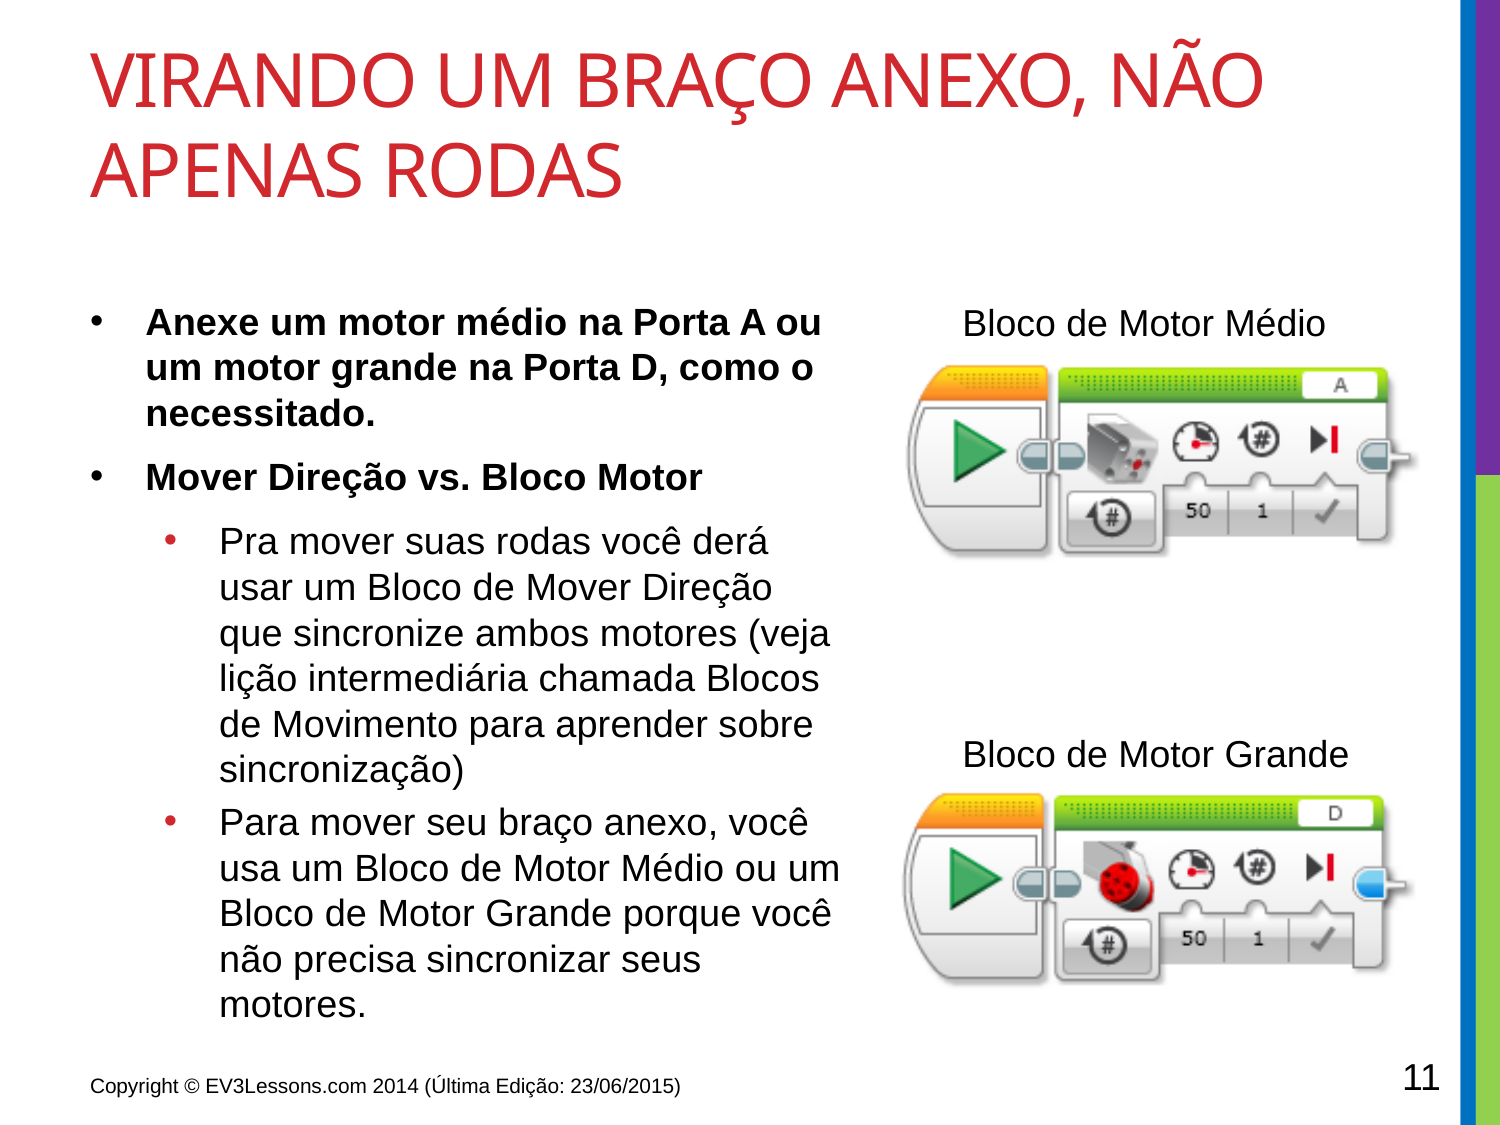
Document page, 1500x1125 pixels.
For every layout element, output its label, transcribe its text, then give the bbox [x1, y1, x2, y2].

picture [891, 774, 1429, 995]
text_box Bloco de Motor Grande [947, 722, 1384, 769]
picture [895, 346, 1429, 582]
text_box Bloco de Motor Médio [947, 291, 1384, 341]
slide_number 11 [1387, 1045, 1491, 1106]
footer Copyright © EV3Lessons.com 2014 (Última Edição: 23/06/2015) [75, 1065, 897, 1112]
title Virando um braço anexo, não apenas rodas [75, 25, 1428, 250]
list Anexe um motor médio na Porta A ou um motor grande na Porta D, como o necessitado. Mover Direção vs. Bloco Motor Pra mover suas rodas você derá usar um Bloco de Mover Direção que sincronize ambos motores (veja lição intermediária chamada Blocos de Movimento para aprender sobre sincronização) Para mover seu braço anexo, você usa um Bloco de Motor Médio ou um Bloco de Motor Grande porque você não precisa sincronizar seus motores. [75, 289, 859, 1040]
